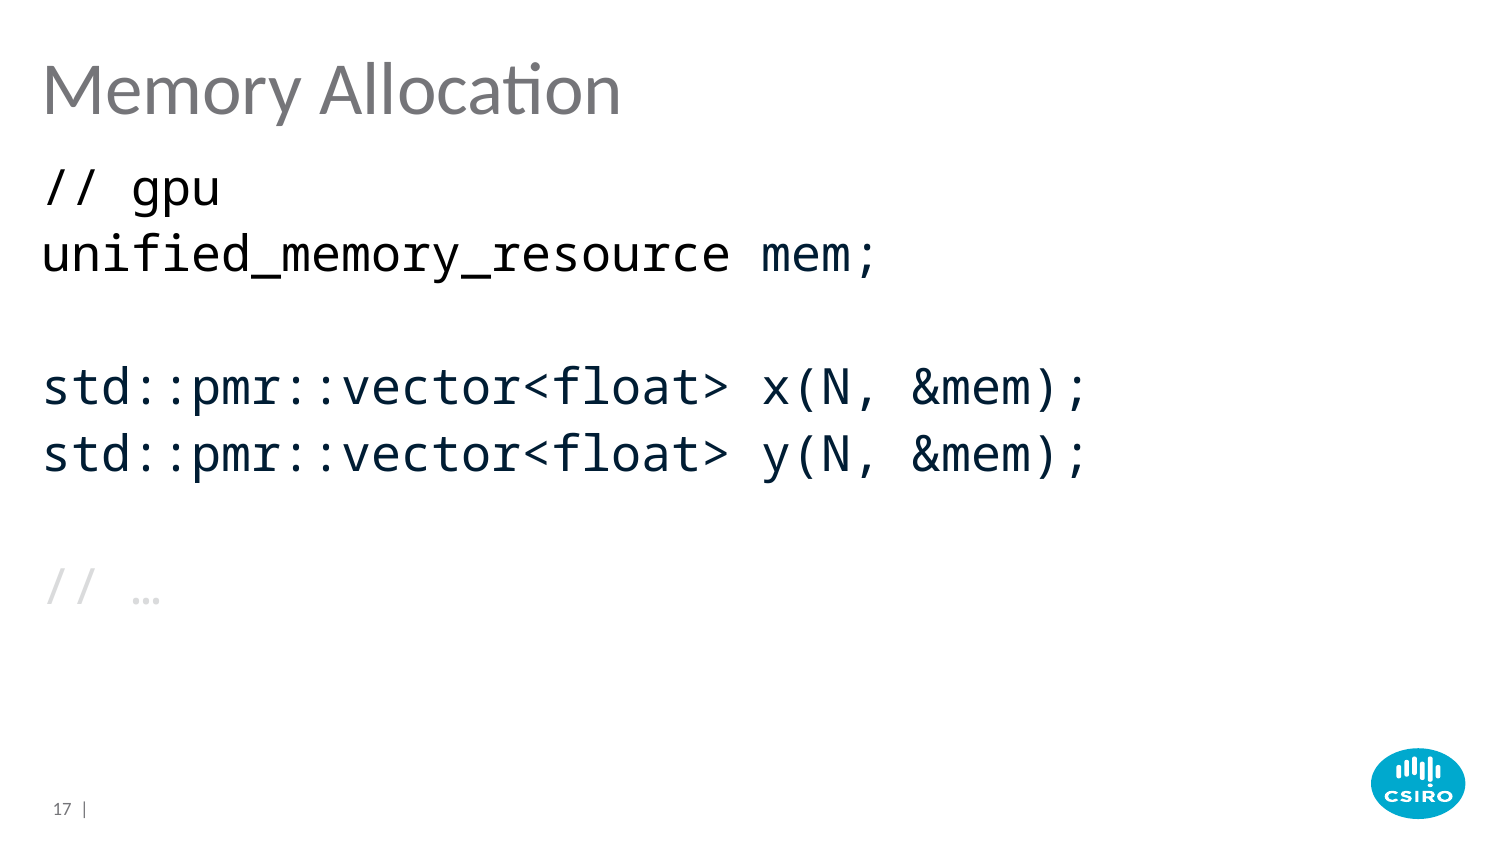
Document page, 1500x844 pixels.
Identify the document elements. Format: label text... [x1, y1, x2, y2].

title Memory Allocation [41, 39, 1459, 145]
list // gpu unified_memory_resource mem; std::pmr::vector<float> x(N, &mem); std::pmr::vector<float> y(N, &mem); // … [41, 161, 1459, 749]
slide_number 17 | [41, 800, 89, 816]
